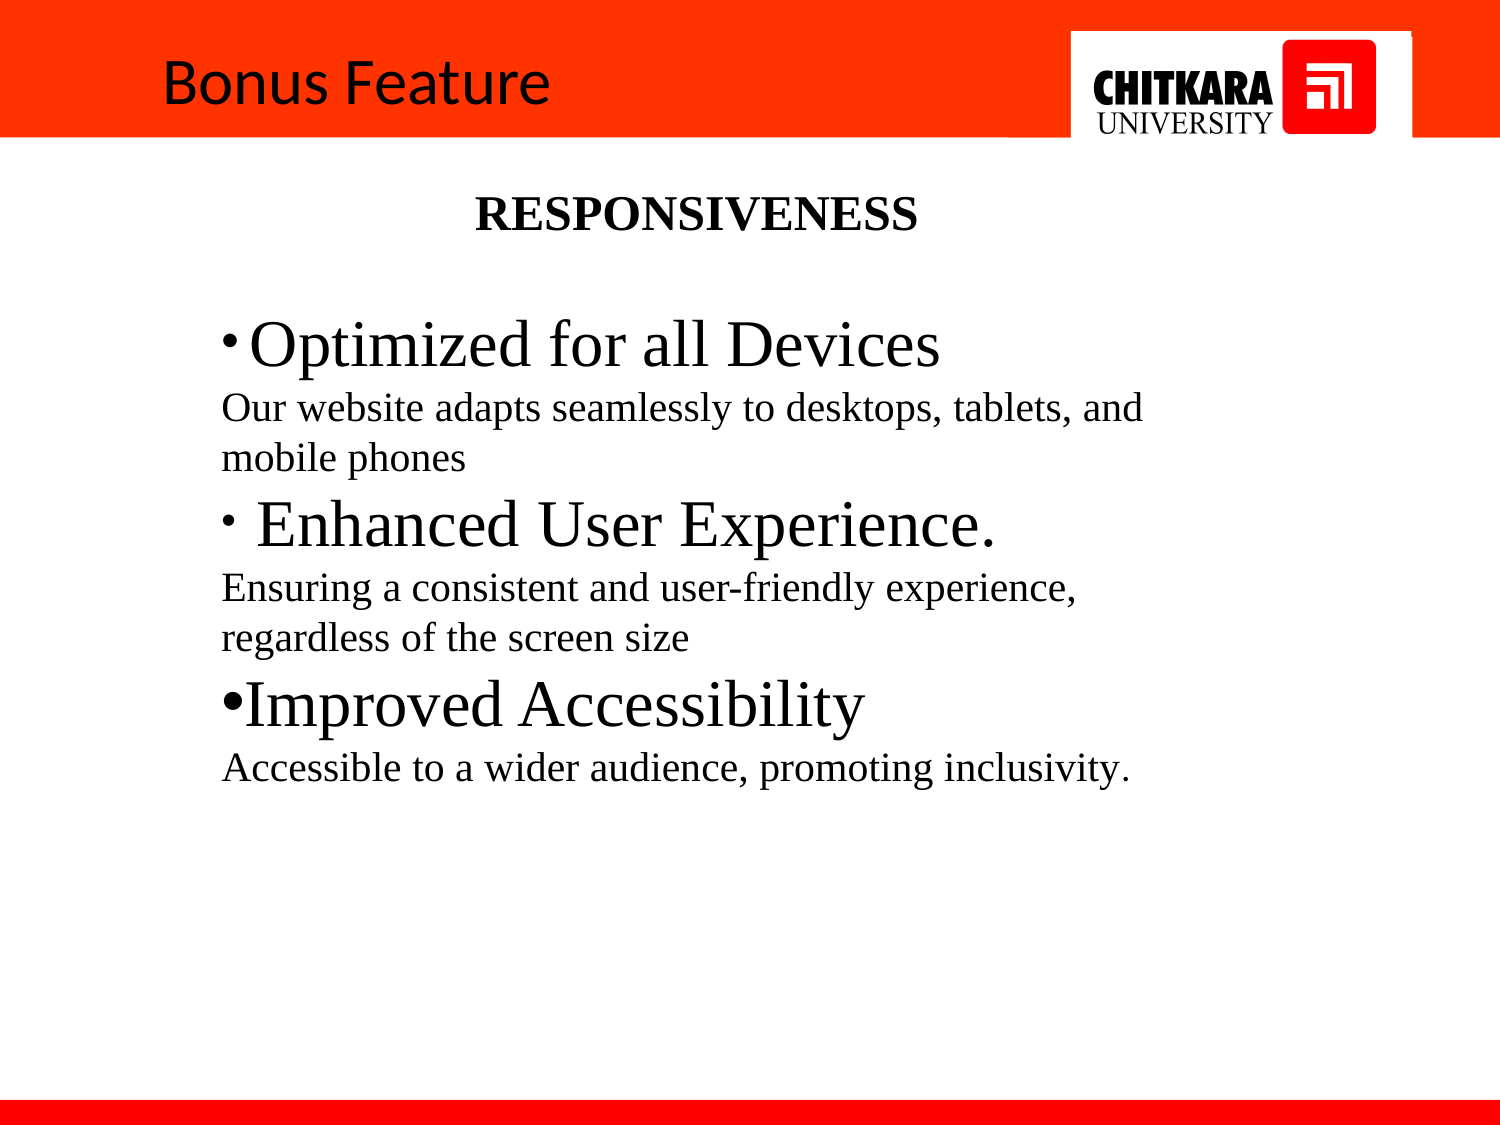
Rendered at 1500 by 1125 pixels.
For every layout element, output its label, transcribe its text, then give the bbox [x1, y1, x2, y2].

picture [1074, 37, 1391, 138]
text_box Bonus Feature [147, 30, 668, 126]
text_box RESPONSIVENESS Optimized for all Devices Our website adapts seamlessly to desktops, tablets, and mobile phones Enhanced User Experience. Ensuring a consistent and user-friendly experience, regardless of the screen size Improved Accessibility Accessible to a wider audience, promoting inclusivity. [206, 172, 1187, 903]
